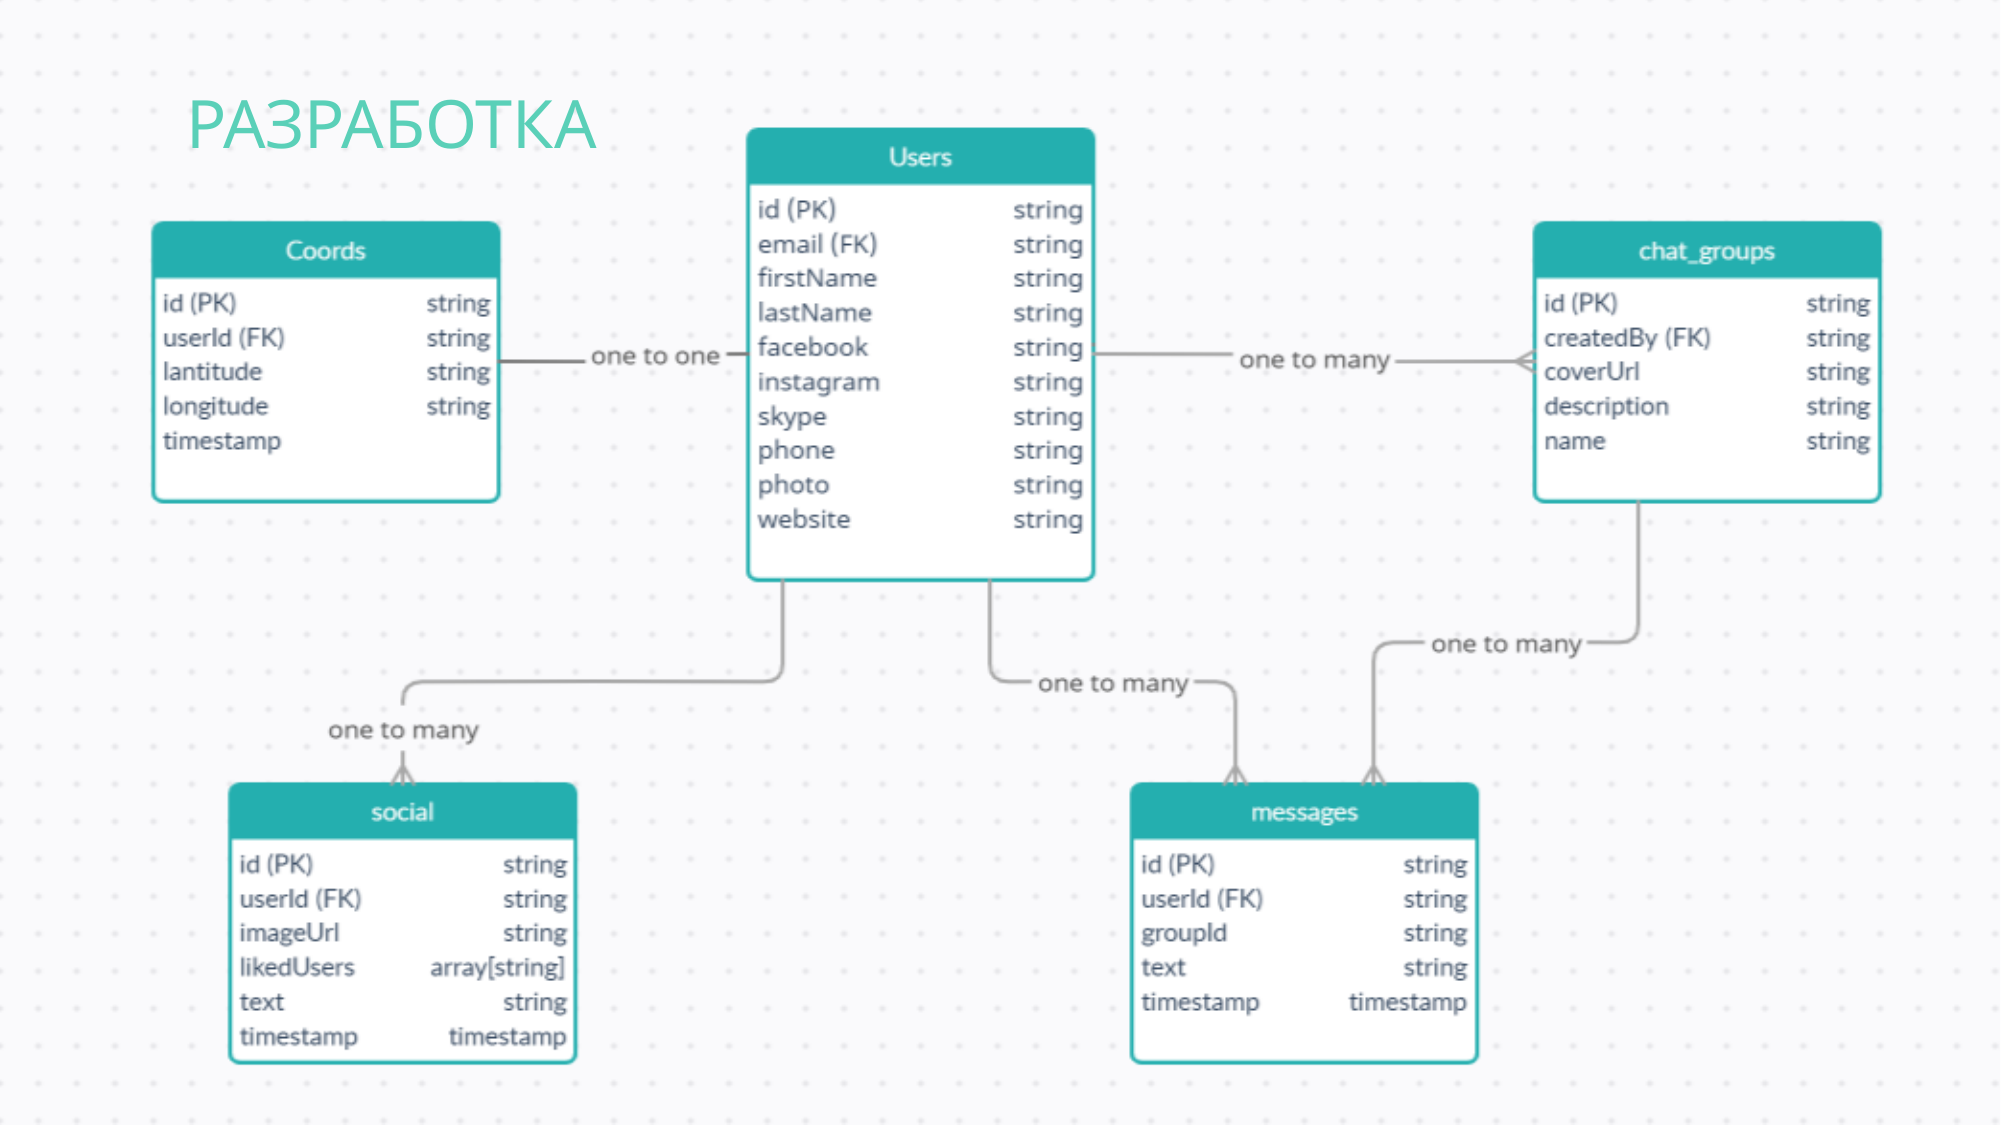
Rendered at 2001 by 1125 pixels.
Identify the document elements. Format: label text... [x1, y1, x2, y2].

title Разработка [171, 0, 1797, 279]
picture [0, 0, 2001, 1125]
